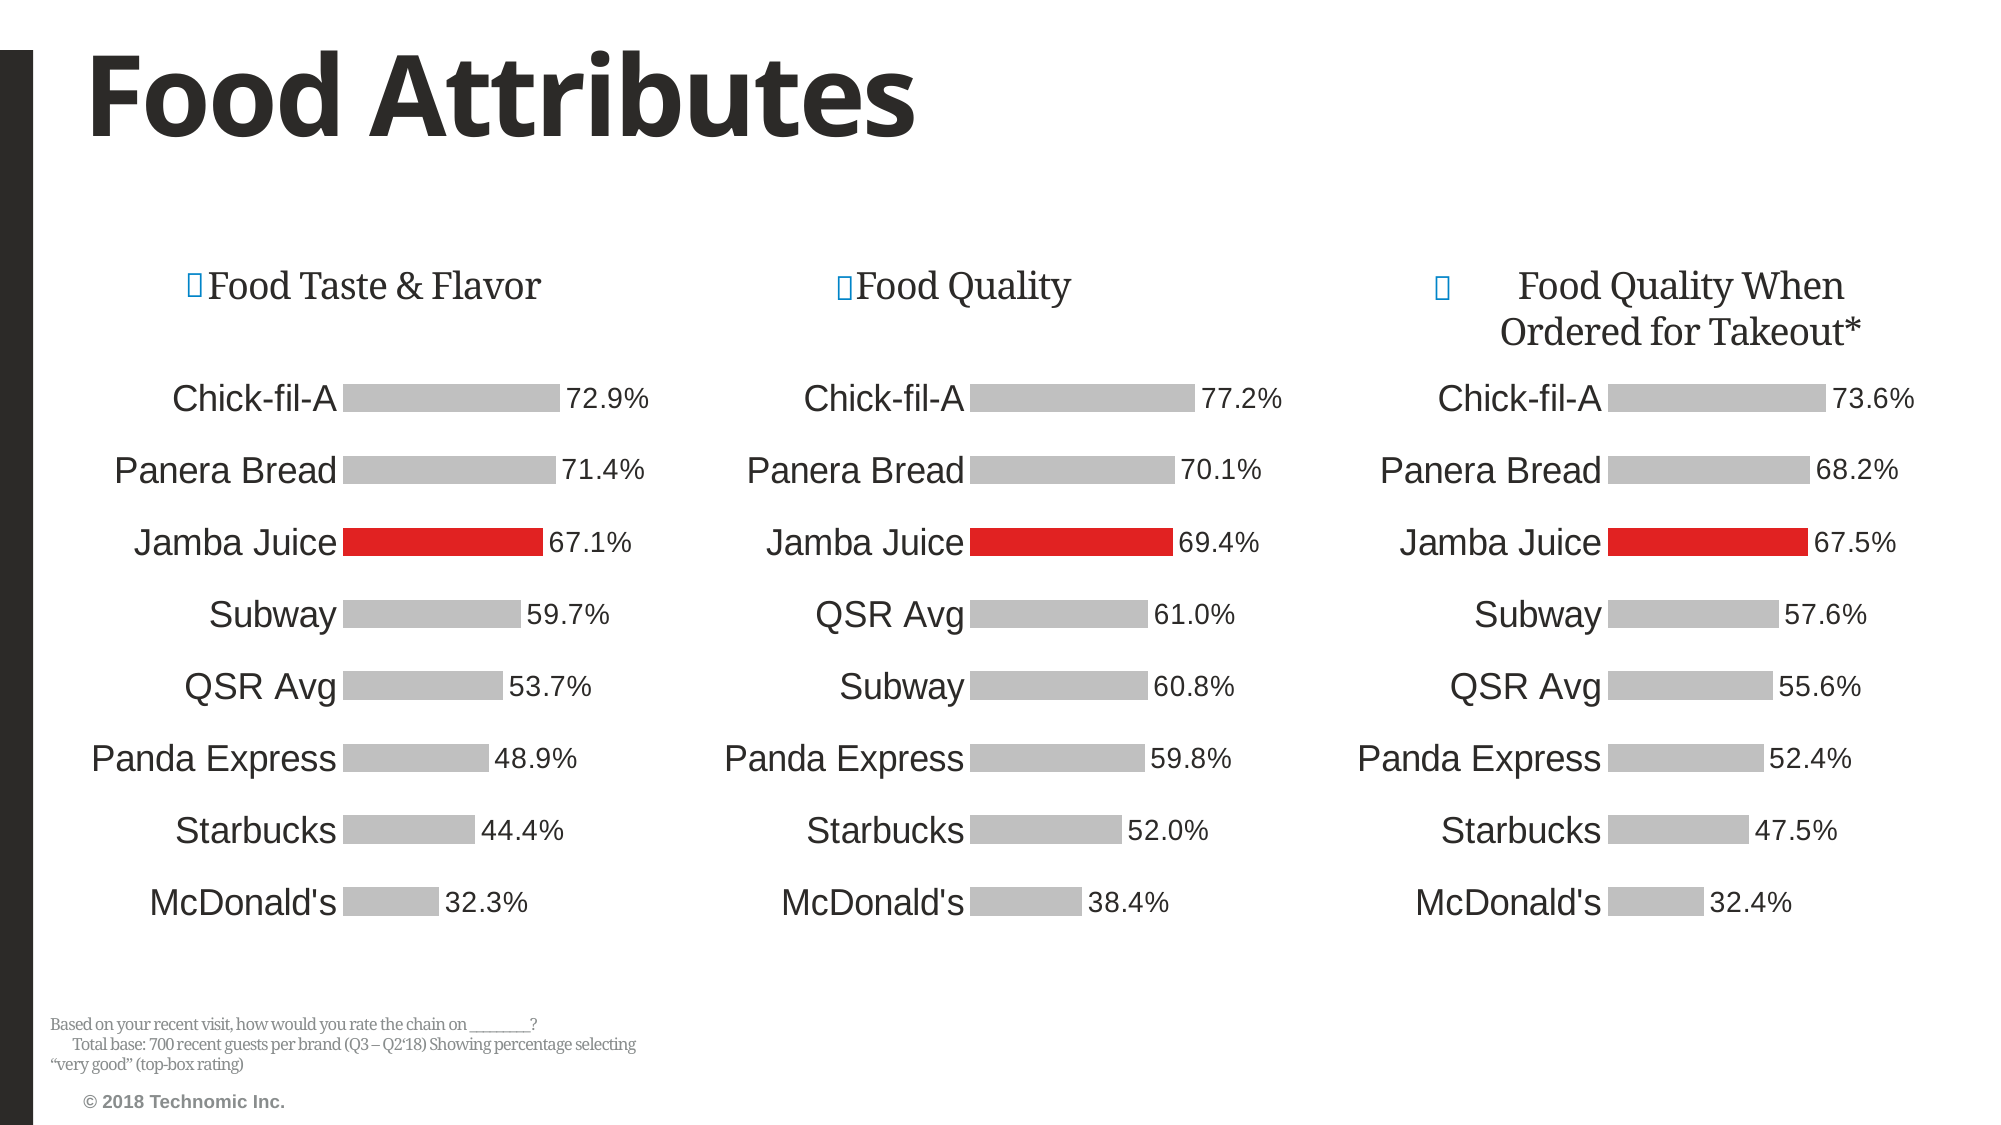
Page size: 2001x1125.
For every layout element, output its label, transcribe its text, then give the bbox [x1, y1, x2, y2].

chart [79, 349, 651, 951]
chart [713, 349, 1284, 951]
list Based on your recent visit, how would you rate the chain on _________? Total base: 700 recent guests per brand (Q3 – Q2‘18) Showing percentage selecting “very good” (top-box rating) [50, 1014, 653, 1094]
list Food Quality When Ordered for Takeout* [1449, 262, 1913, 338]
list Food Taste & Flavor [174, 262, 575, 338]
list Food Quality [814, 262, 1113, 338]
chart [1345, 349, 1917, 951]
title Food Attributes [83, 50, 1434, 179]
